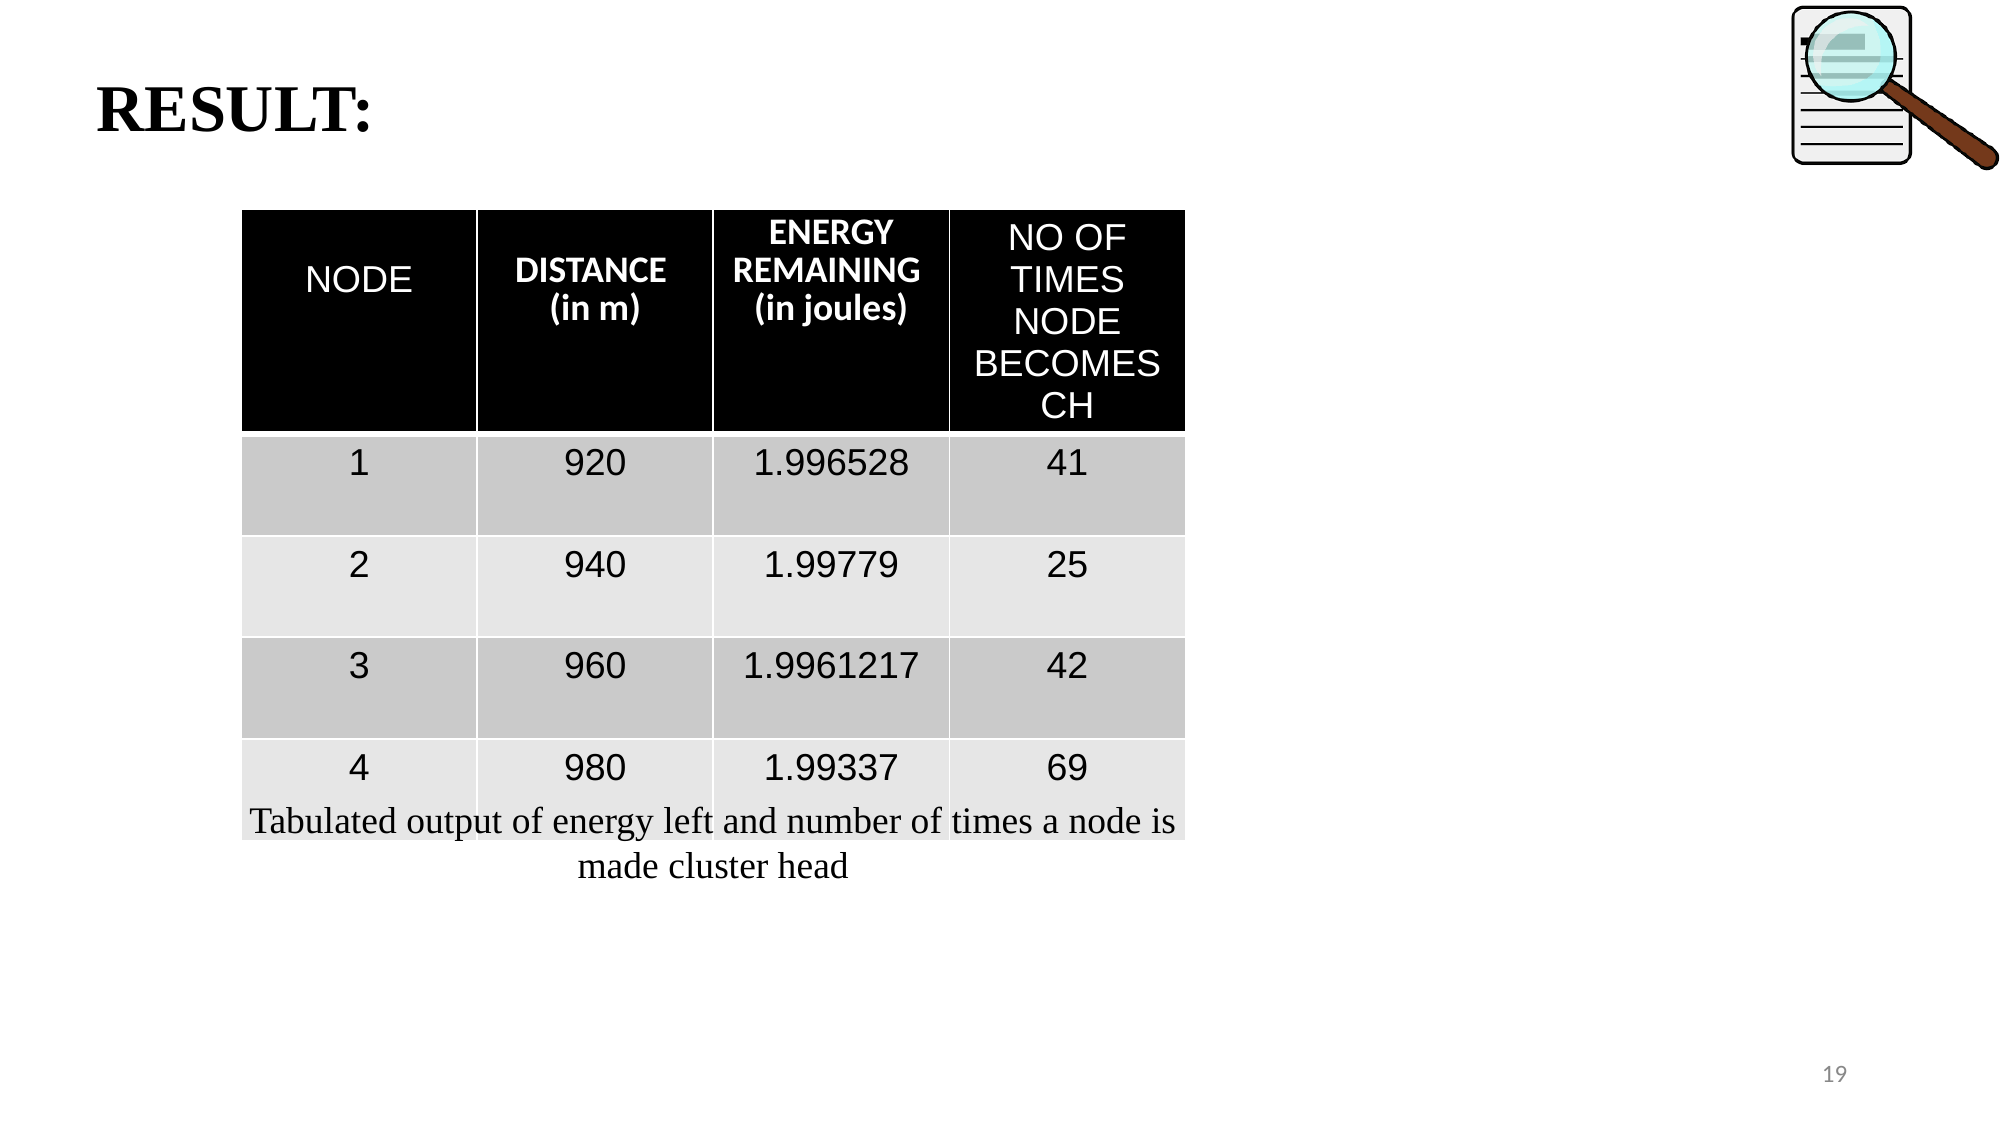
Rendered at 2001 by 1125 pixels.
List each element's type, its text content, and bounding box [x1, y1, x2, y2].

table_cell 940 [478, 537, 712, 636]
slide_number 19 [1412, 1042, 1863, 1103]
table_cell 1.9961217‬ [714, 638, 949, 738]
table_cell 920 [478, 437, 712, 535]
table_cell 980 [478, 740, 712, 788]
text_box Tabulated output of energy left and number of times a node is made cluster head [213, 788, 1214, 895]
text_box RESULT: [81, 57, 1465, 133]
table_header DISTANCE (in m) [478, 210, 712, 431]
table_cell 1 [242, 437, 476, 535]
table_cell 1.996528‬ [714, 437, 949, 535]
table_cell 1.99779‬ [714, 537, 949, 636]
table_header ENERGY REMAINING (in joules) [714, 210, 949, 431]
table_header NO OF TIMES NODE BECOMES CH [950, 210, 1185, 431]
table_cell 69 [950, 740, 1185, 788]
picture [1788, 0, 2000, 180]
table_cell 1.99337‬ [714, 740, 949, 788]
table_cell 42 [950, 638, 1185, 738]
table_cell 2 [242, 537, 476, 636]
table_cell 25 [950, 537, 1185, 636]
table_cell 4 [242, 740, 476, 788]
table_header NODE [242, 210, 476, 431]
table_cell 3 [242, 638, 476, 738]
table_cell 960 [478, 638, 712, 738]
table_cell 41 [950, 437, 1185, 535]
